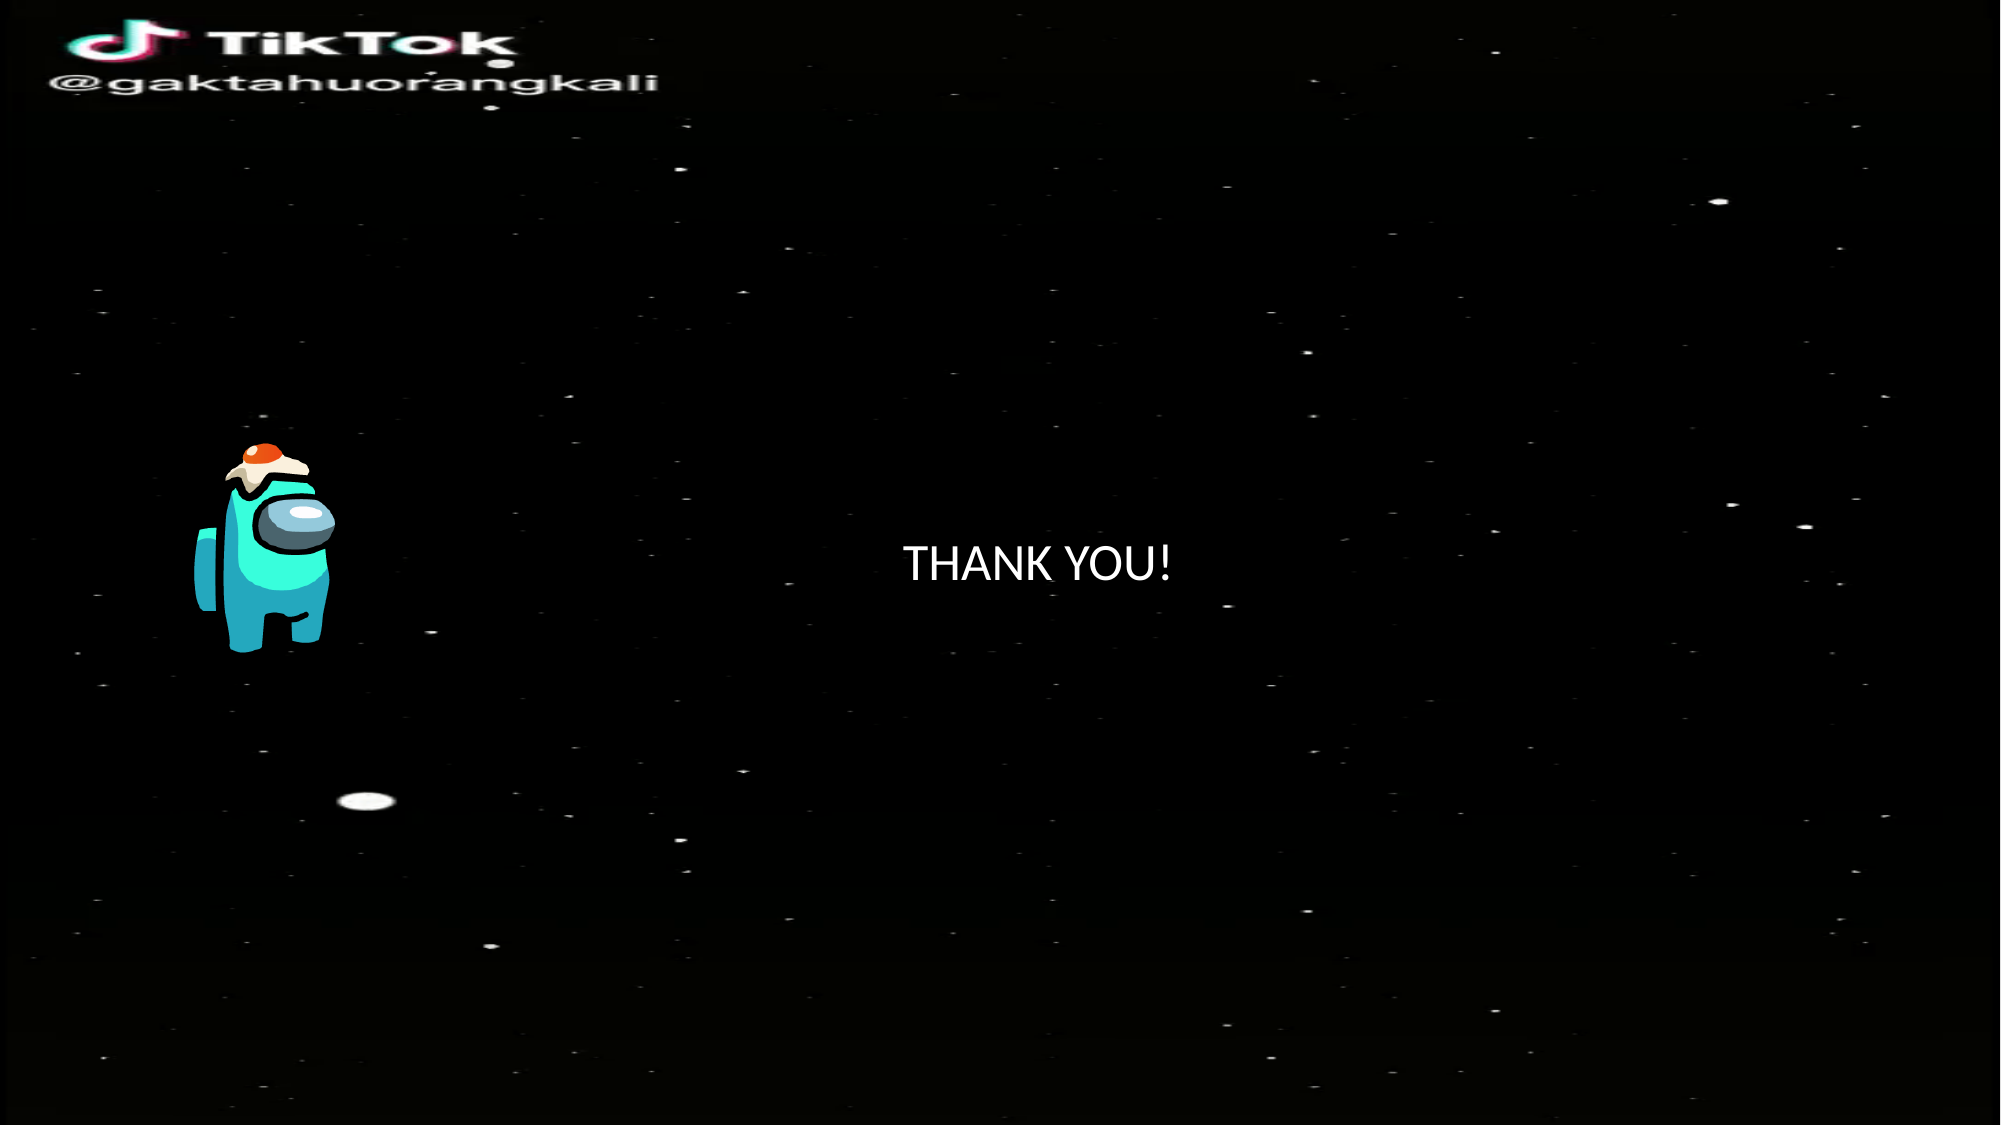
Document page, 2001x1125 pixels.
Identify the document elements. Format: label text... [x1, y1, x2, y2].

title THANK YOU! [484, 525, 1594, 599]
picture [0, 0, 2001, 1125]
